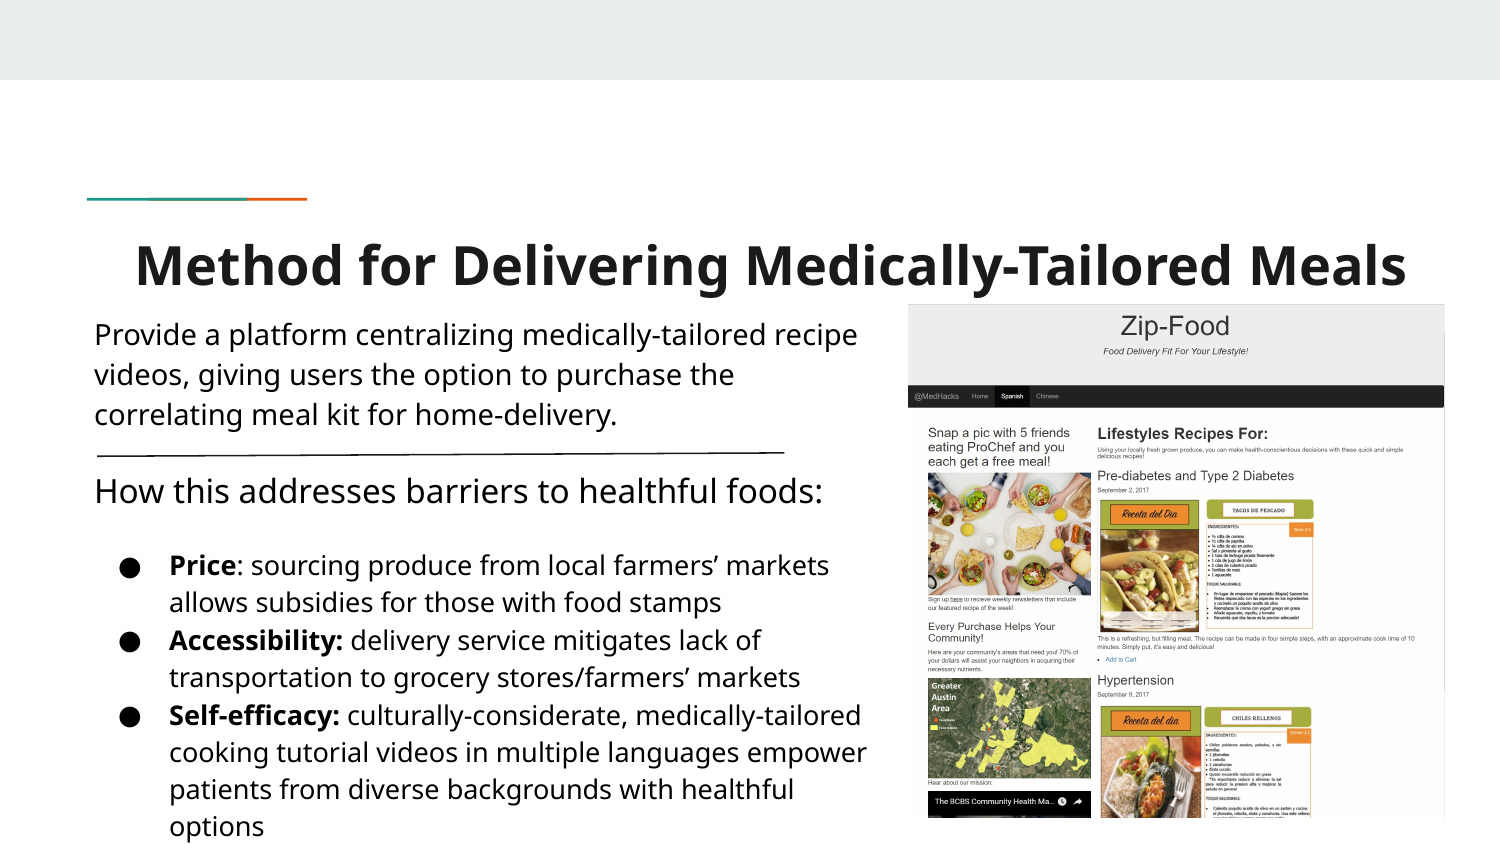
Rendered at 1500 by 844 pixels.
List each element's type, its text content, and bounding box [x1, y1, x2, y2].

list Provide a platform centralizing medically-tailored recipe videos, giving users the option to purchase the correlating meal kit for home-delivery. How this addresses barriers to healthful foods: Price: sourcing produce from local farmers’ markets allows subsidies for those with food stamps Accessibility: delivery service mitigates lack of transportation to grocery stores/farmers’ markets Self-efficacy: culturally-considerate, medically-tailored cooking tutorial videos in multiple languages empower patients from diverse backgrounds with healthful options [79, 295, 899, 809]
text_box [96, 452, 785, 457]
title Method for Delivering Medically-Tailored Meals [119, 216, 1475, 305]
picture [907, 303, 1446, 818]
